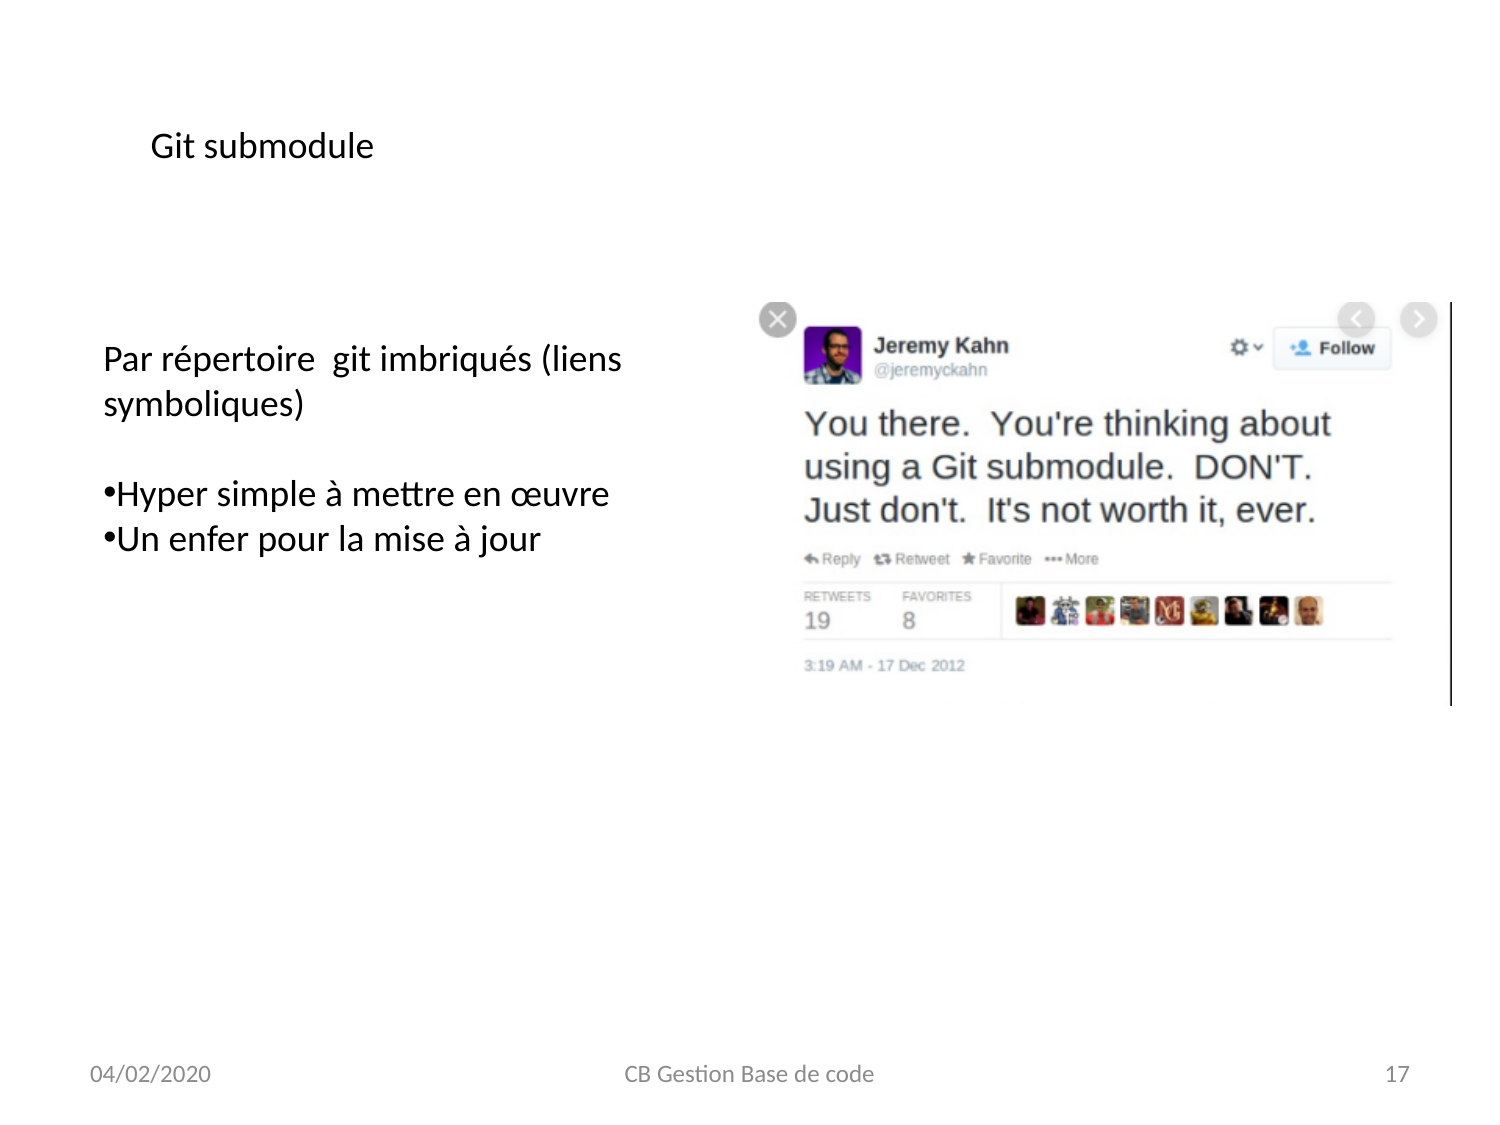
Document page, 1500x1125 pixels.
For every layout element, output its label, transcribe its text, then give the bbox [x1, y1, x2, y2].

footer CB Gestion Base de code [512, 1042, 988, 1103]
text_box Par répertoire git imbriqués (liens symboliques) Hyper simple à mettre en œuvre Un enfer pour la mise à jour [88, 326, 668, 566]
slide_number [75, 1042, 425, 1103]
picture [749, 302, 1452, 706]
text_box Git submodule [135, 113, 420, 174]
slide_number 17 [1074, 1042, 1425, 1103]
